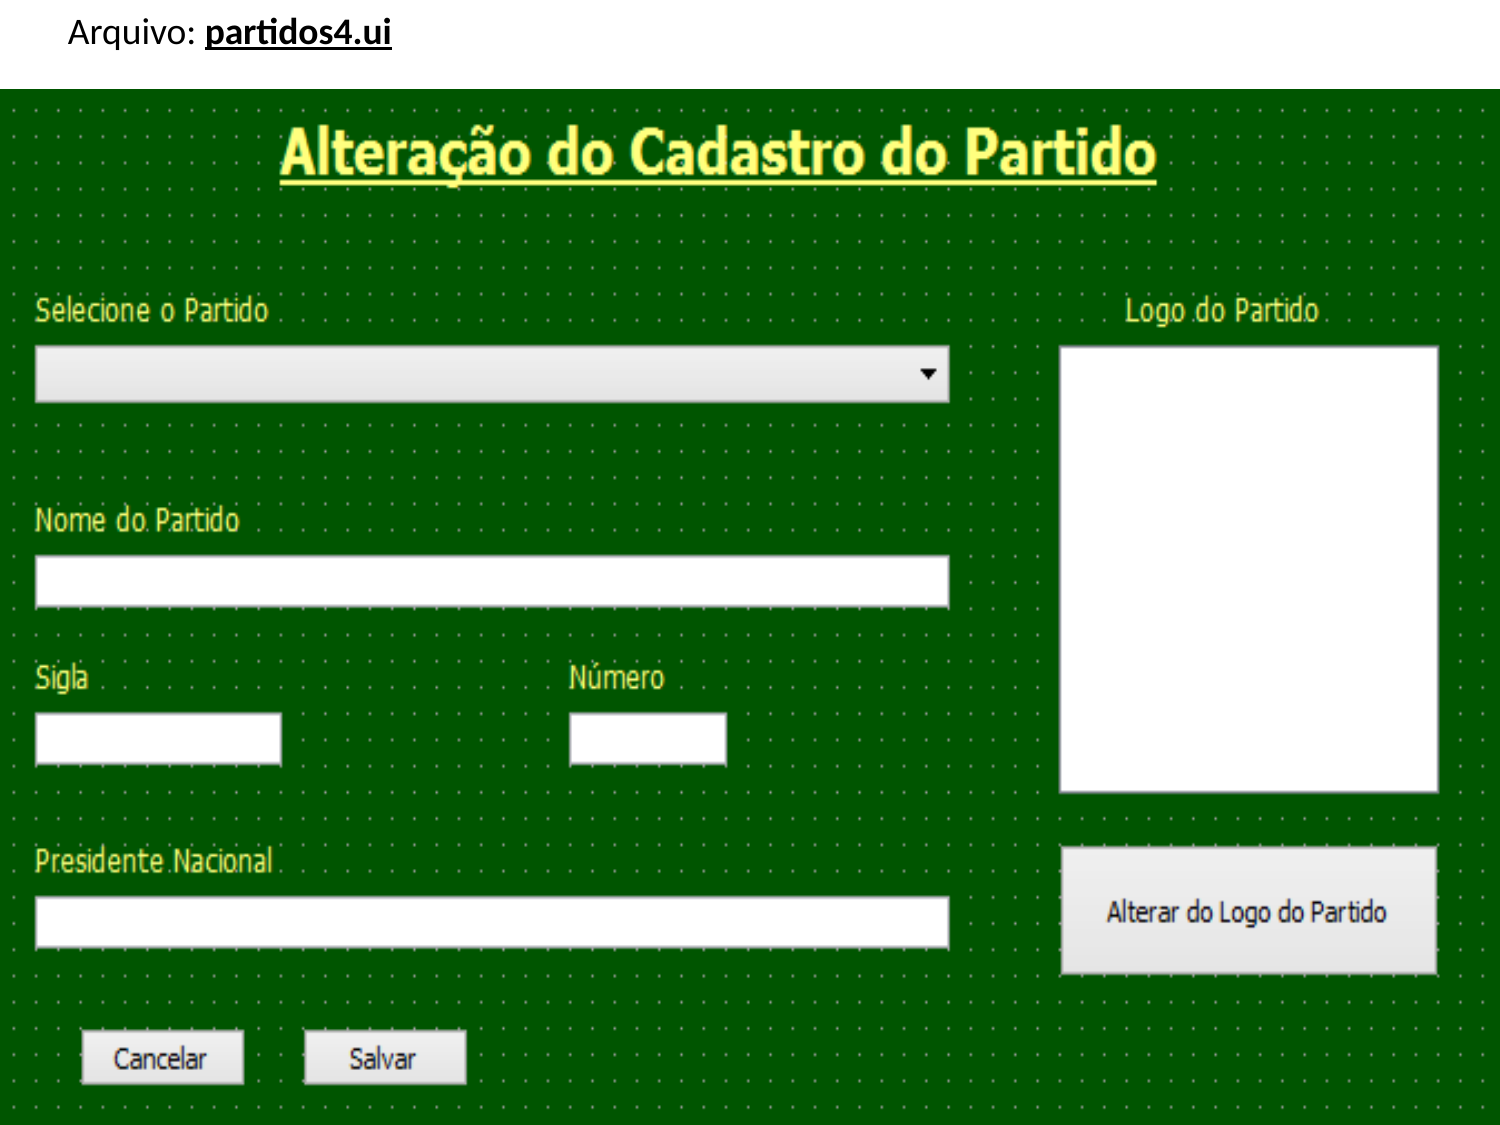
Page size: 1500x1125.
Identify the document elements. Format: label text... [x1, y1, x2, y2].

text_box Arquivo: partidos4.ui [53, 0, 762, 60]
picture [0, 89, 1500, 1125]
